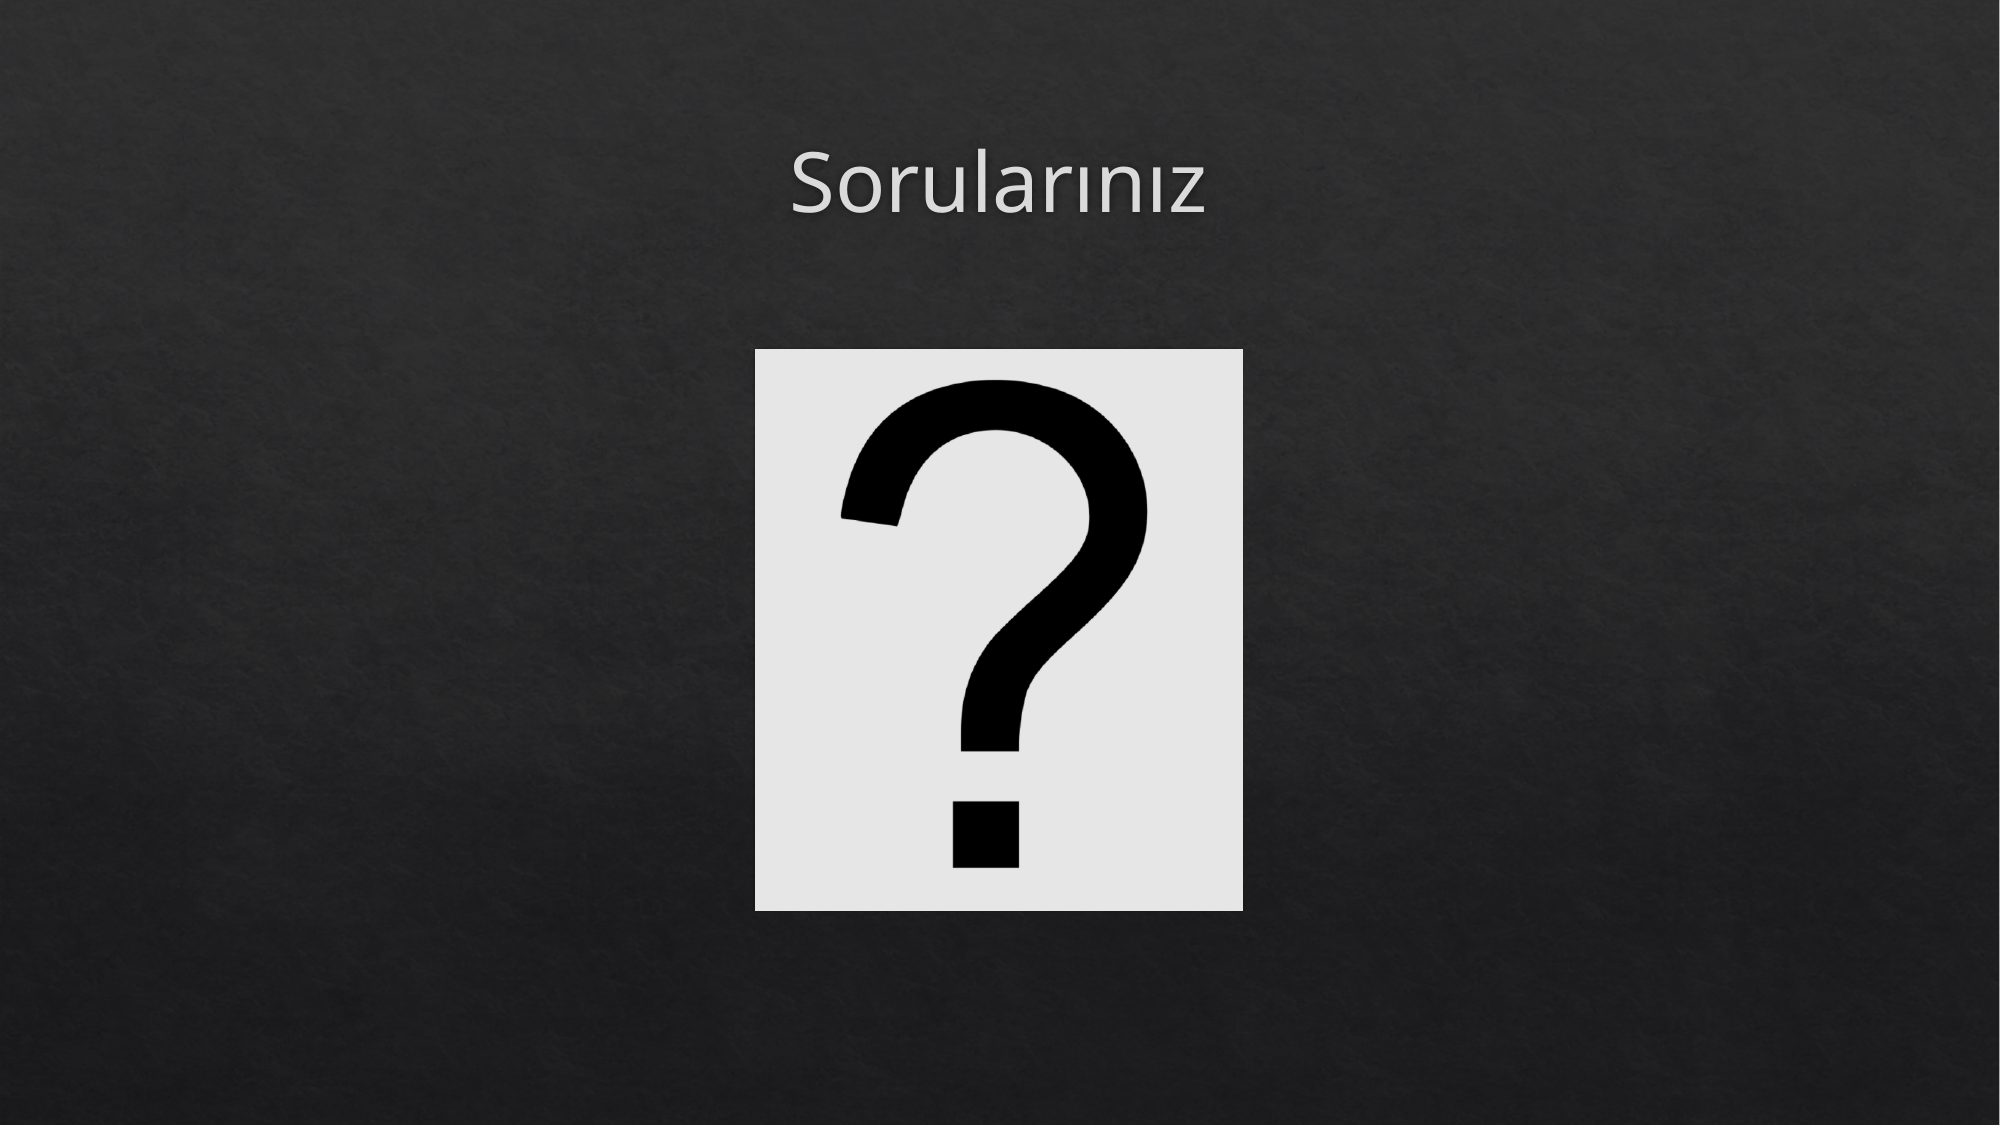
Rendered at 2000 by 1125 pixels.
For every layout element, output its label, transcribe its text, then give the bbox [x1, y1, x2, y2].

picture [755, 349, 1243, 911]
title Sorularınız [149, 99, 1848, 260]
